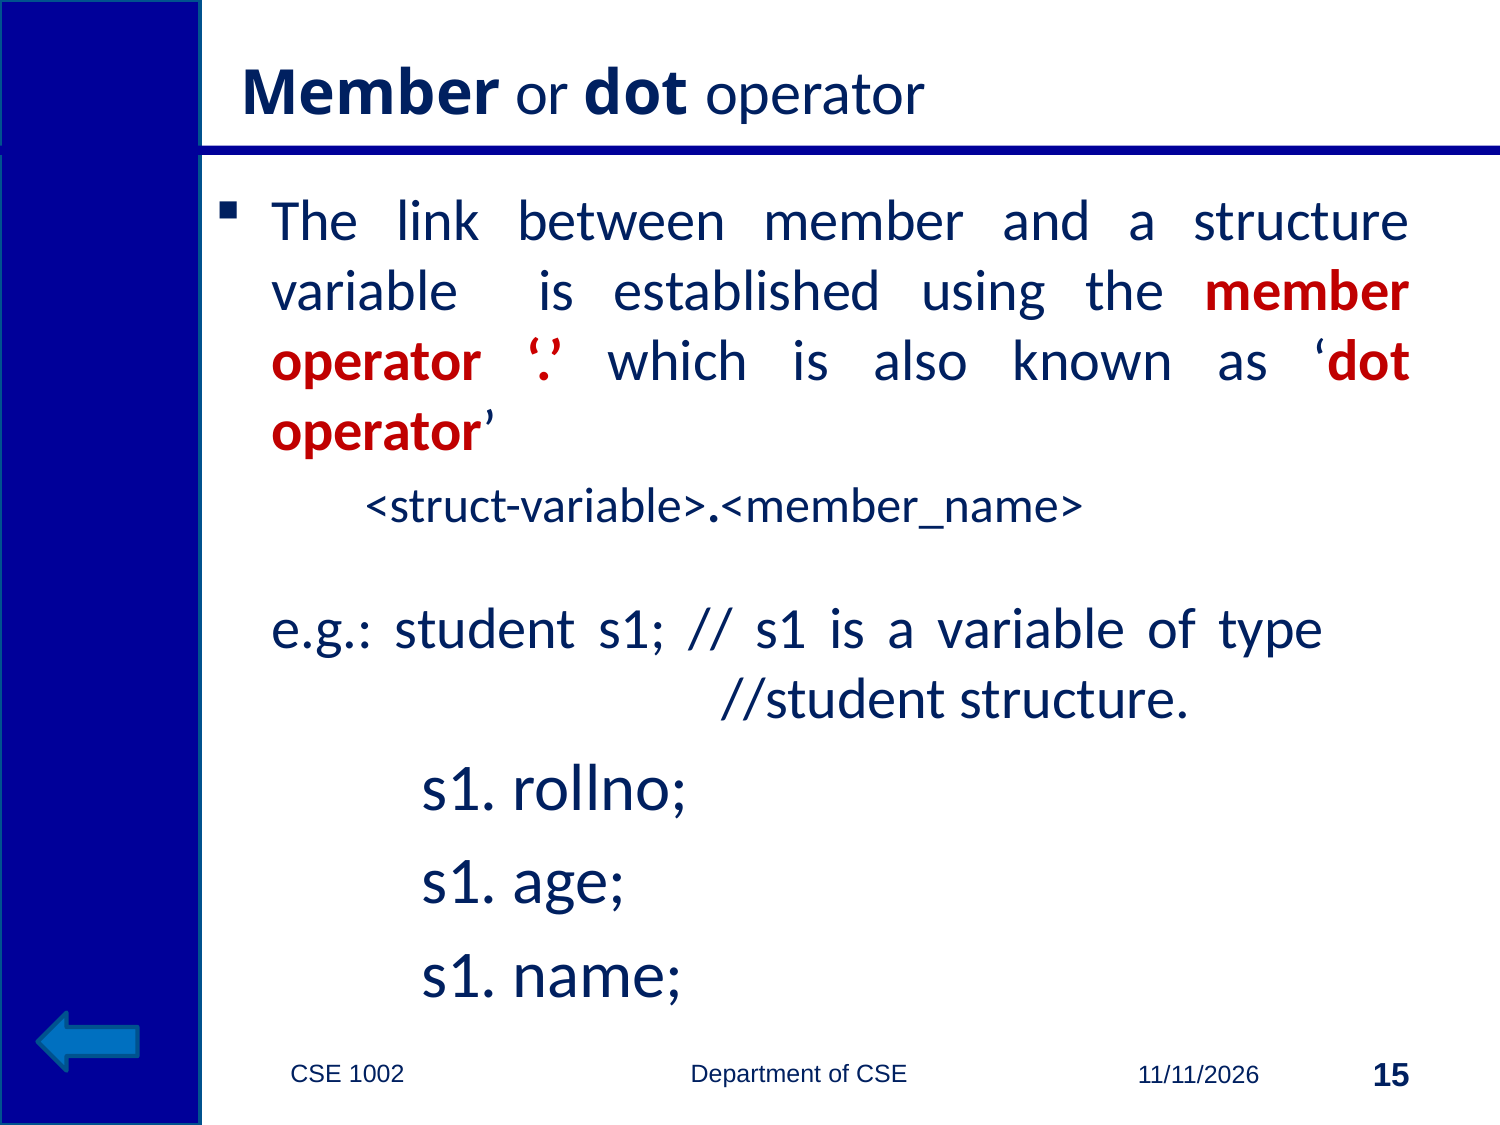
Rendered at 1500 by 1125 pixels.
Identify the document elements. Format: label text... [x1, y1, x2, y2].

slide_number 15 [1312, 1042, 1425, 1103]
title Member or dot operator [225, 45, 1500, 136]
text_box [35, 1010, 140, 1073]
footer CSE 1002 Department of CSE [212, 1042, 988, 1103]
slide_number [1050, 1043, 1275, 1104]
list The link between member and a structure variable is established using the member operator ‘.’ which is also known as ‘dot operator’ <struct-variable>.<member_name> e.g.: student s1; // s1 is a variable of type //student structure. s1. rollno; s1. age; s1. name; [200, 174, 1425, 1005]
